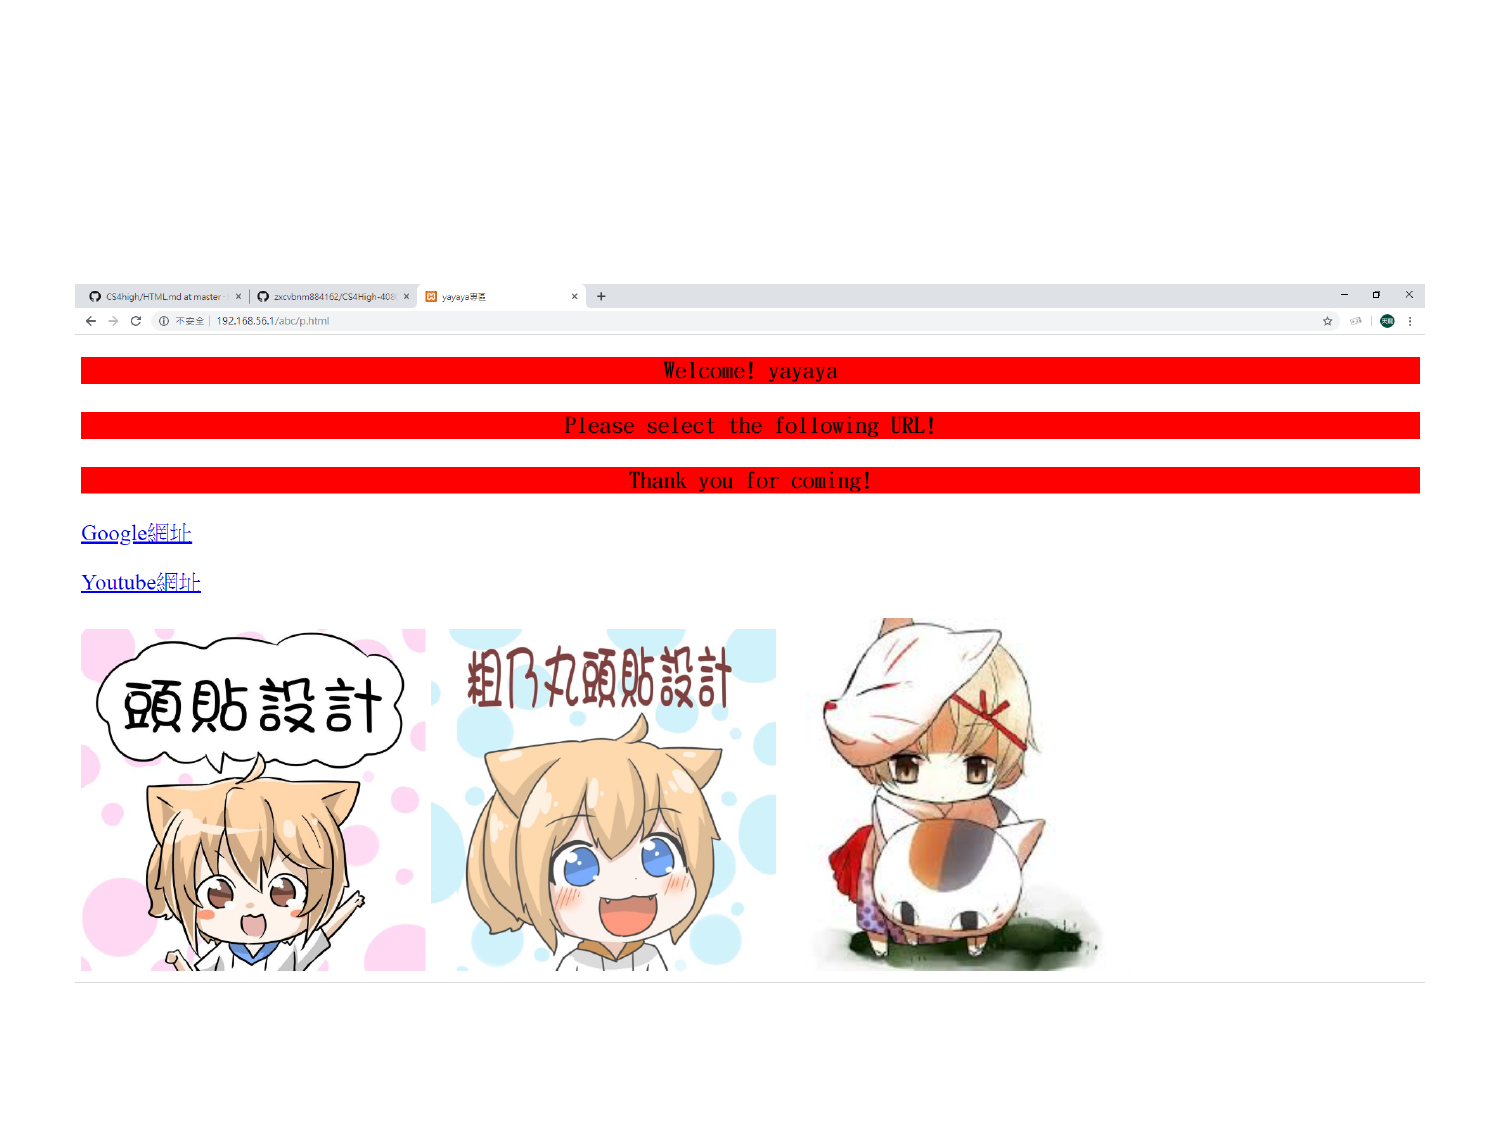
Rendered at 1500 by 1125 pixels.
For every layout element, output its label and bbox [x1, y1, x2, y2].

list [74, 284, 1426, 983]
